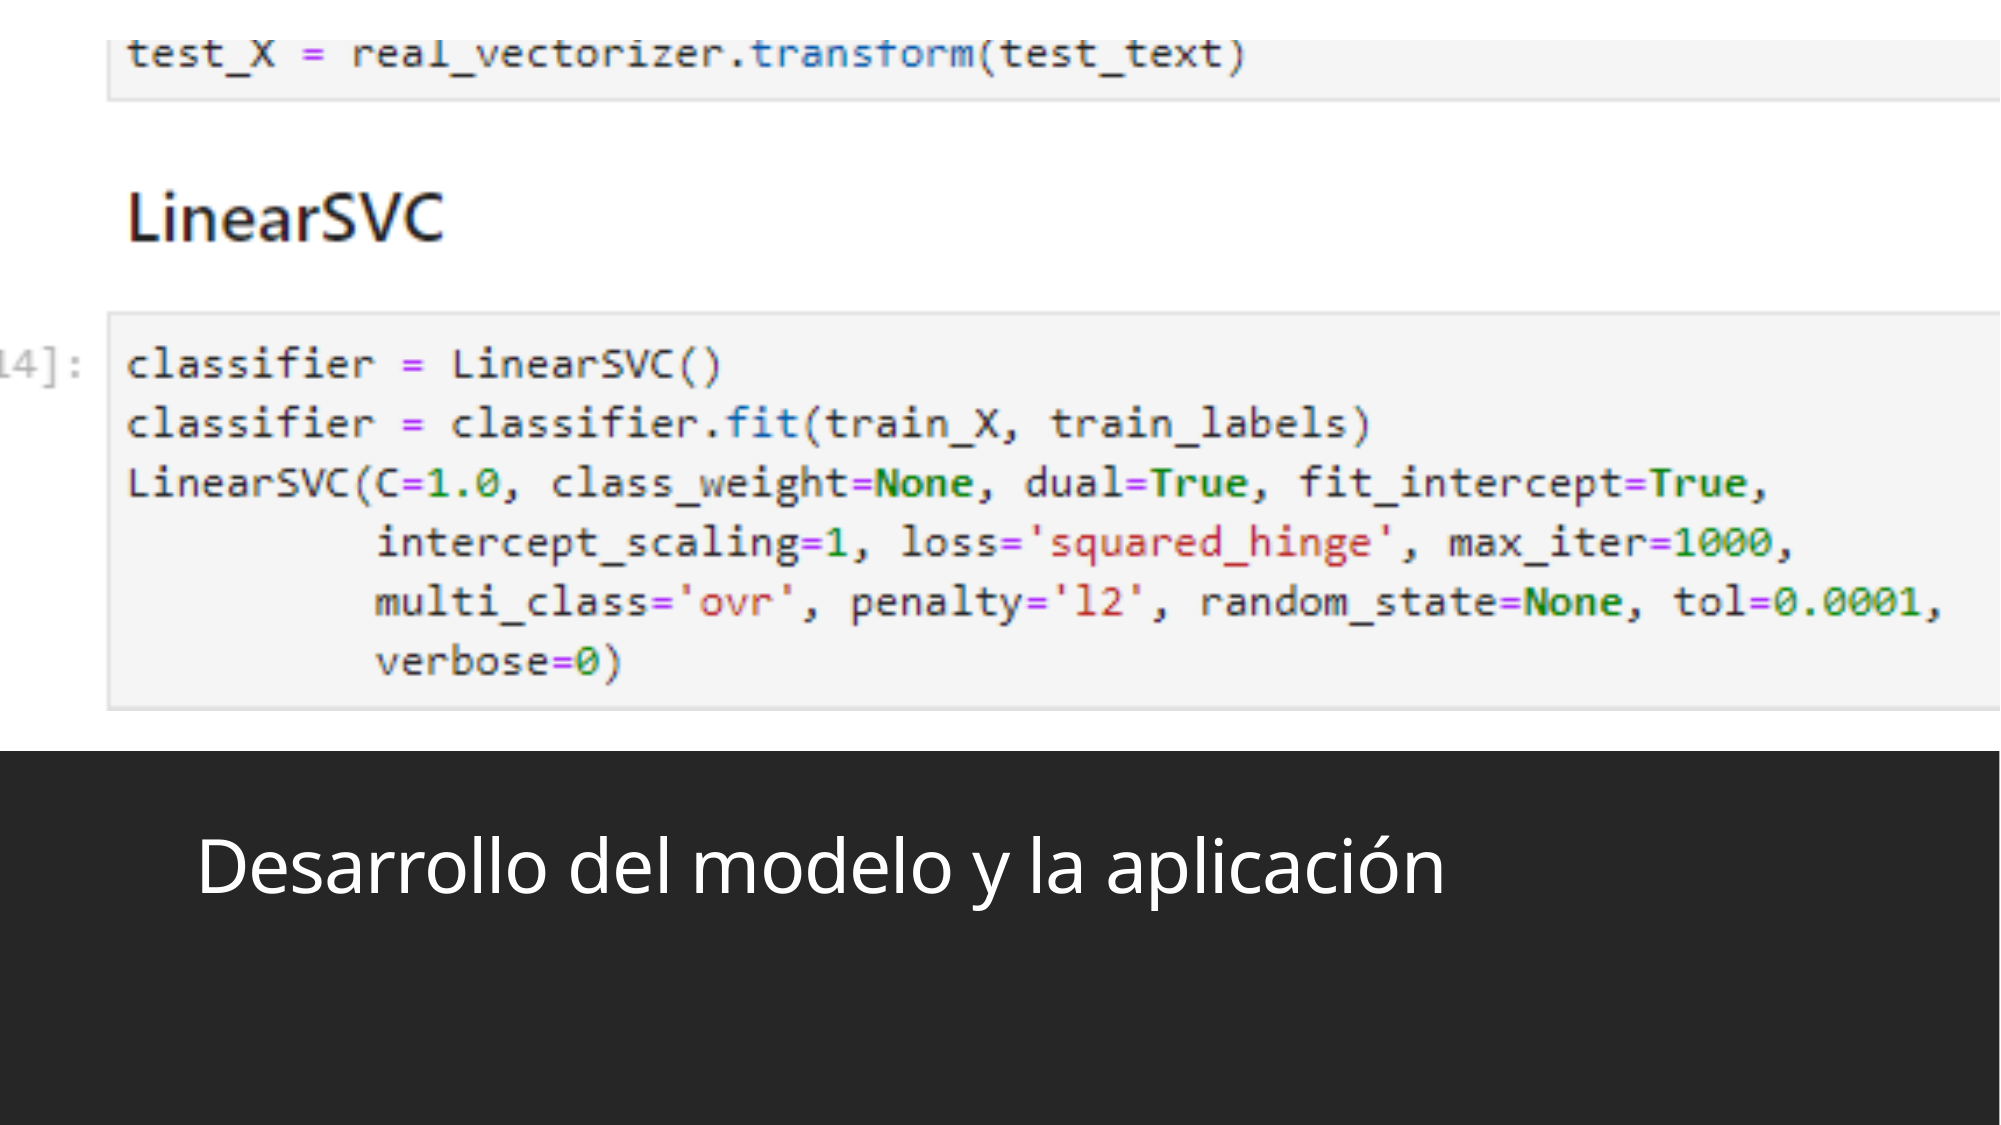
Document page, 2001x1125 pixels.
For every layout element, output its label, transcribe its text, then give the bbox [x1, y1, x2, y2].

title Desarrollo del modelo y la aplicación [180, 787, 1839, 910]
picture [0, 39, 2000, 712]
